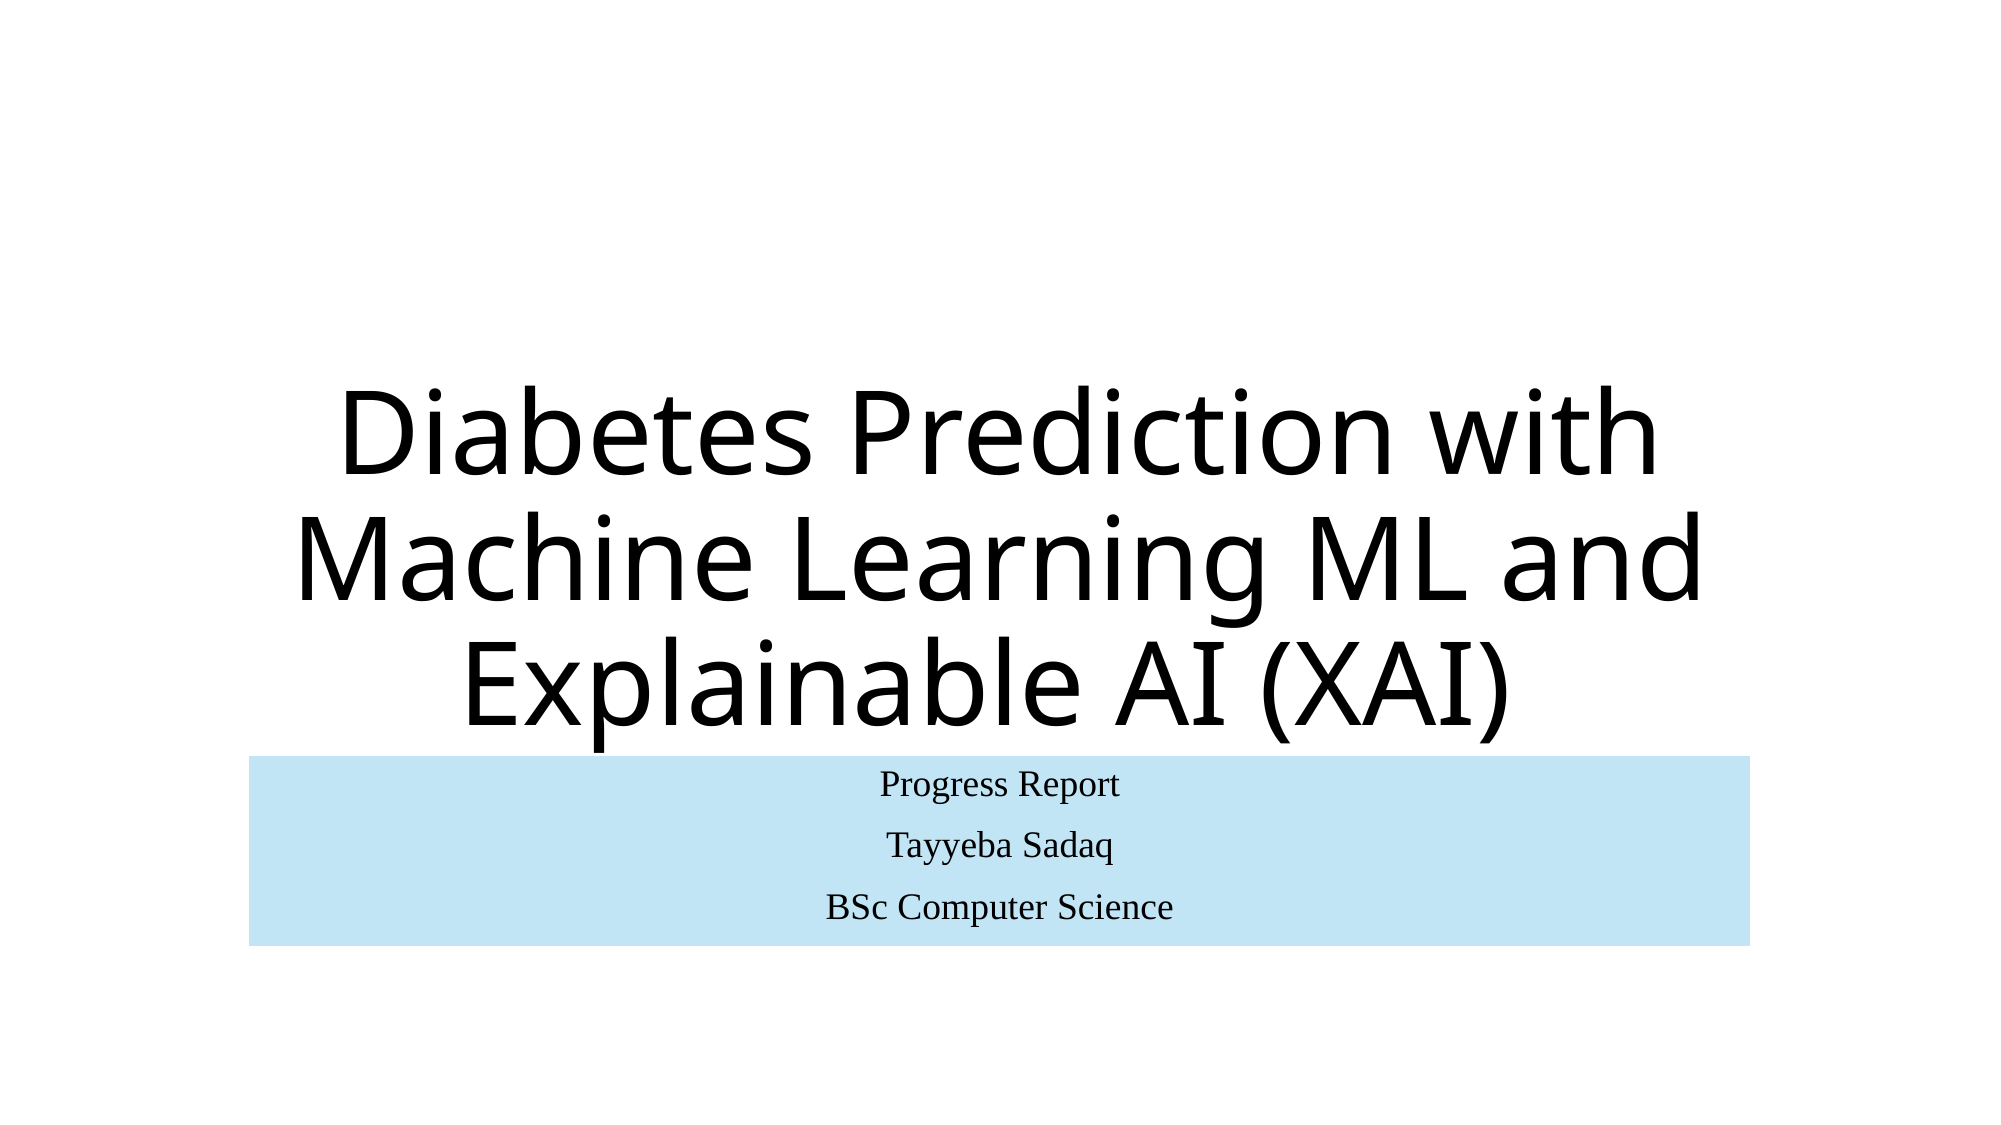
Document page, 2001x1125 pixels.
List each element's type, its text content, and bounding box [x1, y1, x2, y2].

title Diabetes Prediction with Machine Learning ML and Explainable AI (XAI) [249, 366, 1750, 756]
subtitle Progress Report Tayyeba Sadaq BSc Computer Science [249, 756, 1750, 946]
